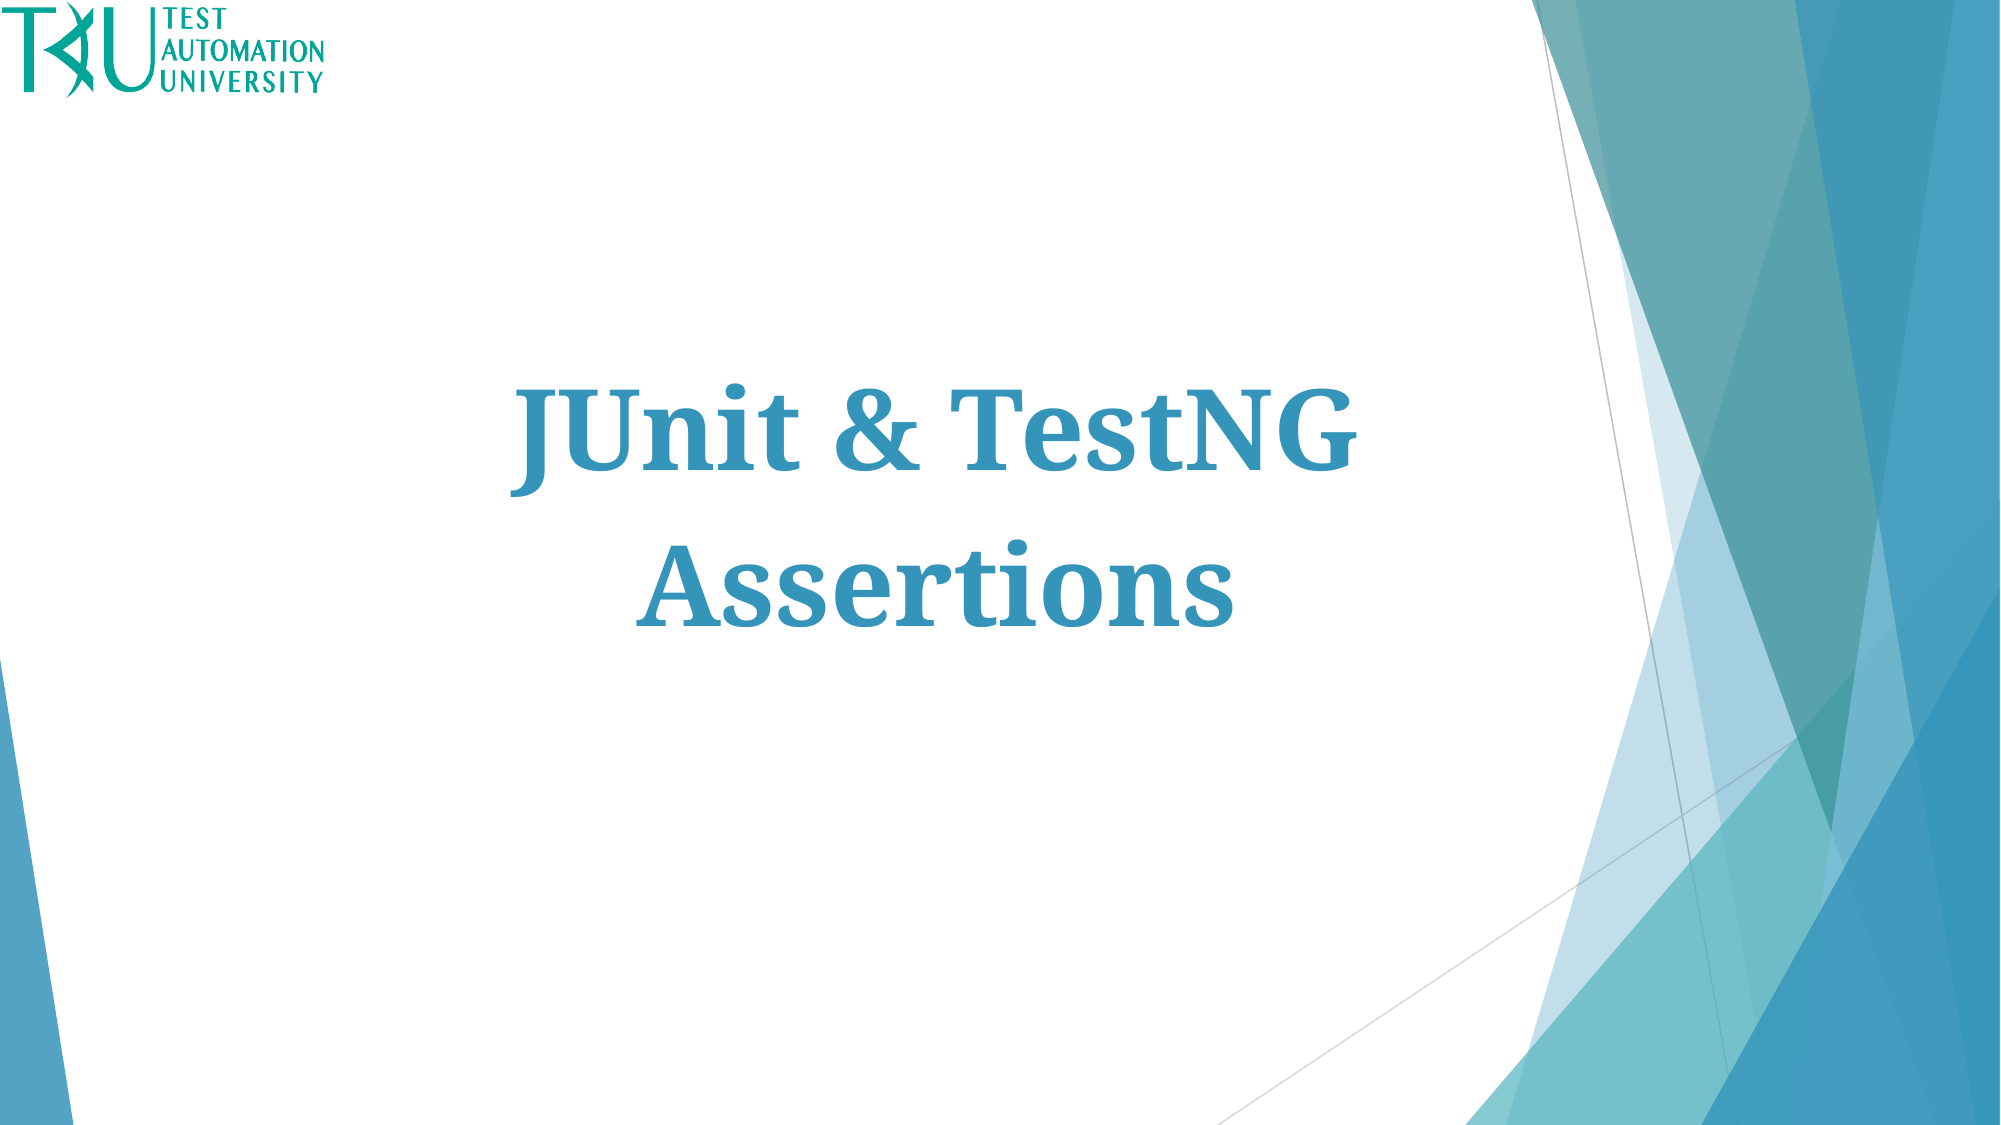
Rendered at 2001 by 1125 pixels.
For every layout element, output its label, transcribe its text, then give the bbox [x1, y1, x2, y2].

text_box JUnit & TestNG Assertions [0, 350, 1837, 775]
picture [0, 0, 325, 100]
